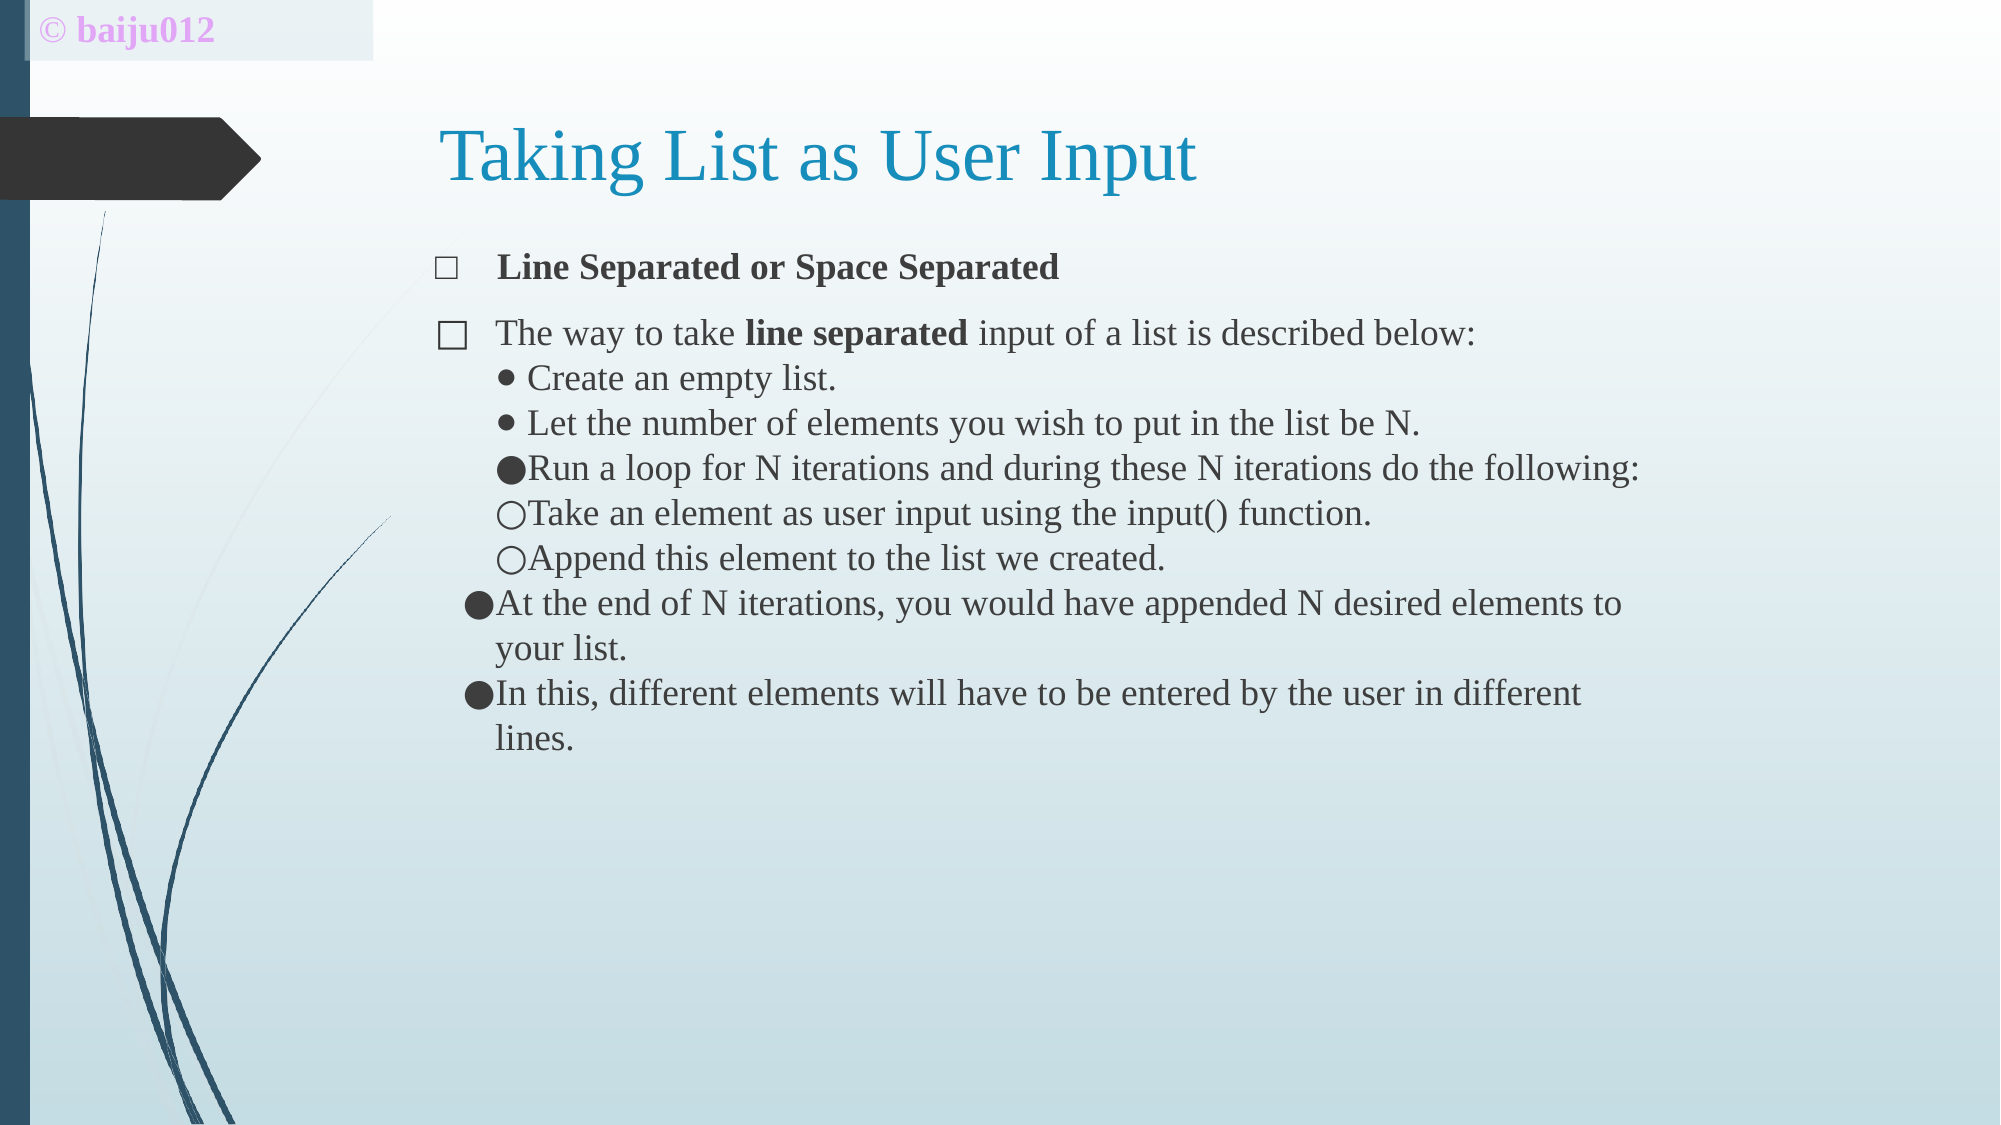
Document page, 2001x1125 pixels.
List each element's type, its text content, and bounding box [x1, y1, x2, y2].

title © baiju012 [36, 2, 309, 193]
picture [30, 0, 2000, 1125]
picture [30, 61, 36, 117]
text_box Taking List as User Input [437, 103, 1207, 196]
text_box □ Line Separated or Space Separated The way to take line separated input of a list is described below: Create an empty list. Let the number of elements you wish to put in the list be N. Run a loop for N iterations and during these N iterations do the following: Take an element as user input using the input() function. Append this element to the list we created. At the end of N iterations, you would have appended N desired elements to your list. In this, different elements will have to be entered by the user in different lines. [432, 219, 1656, 759]
